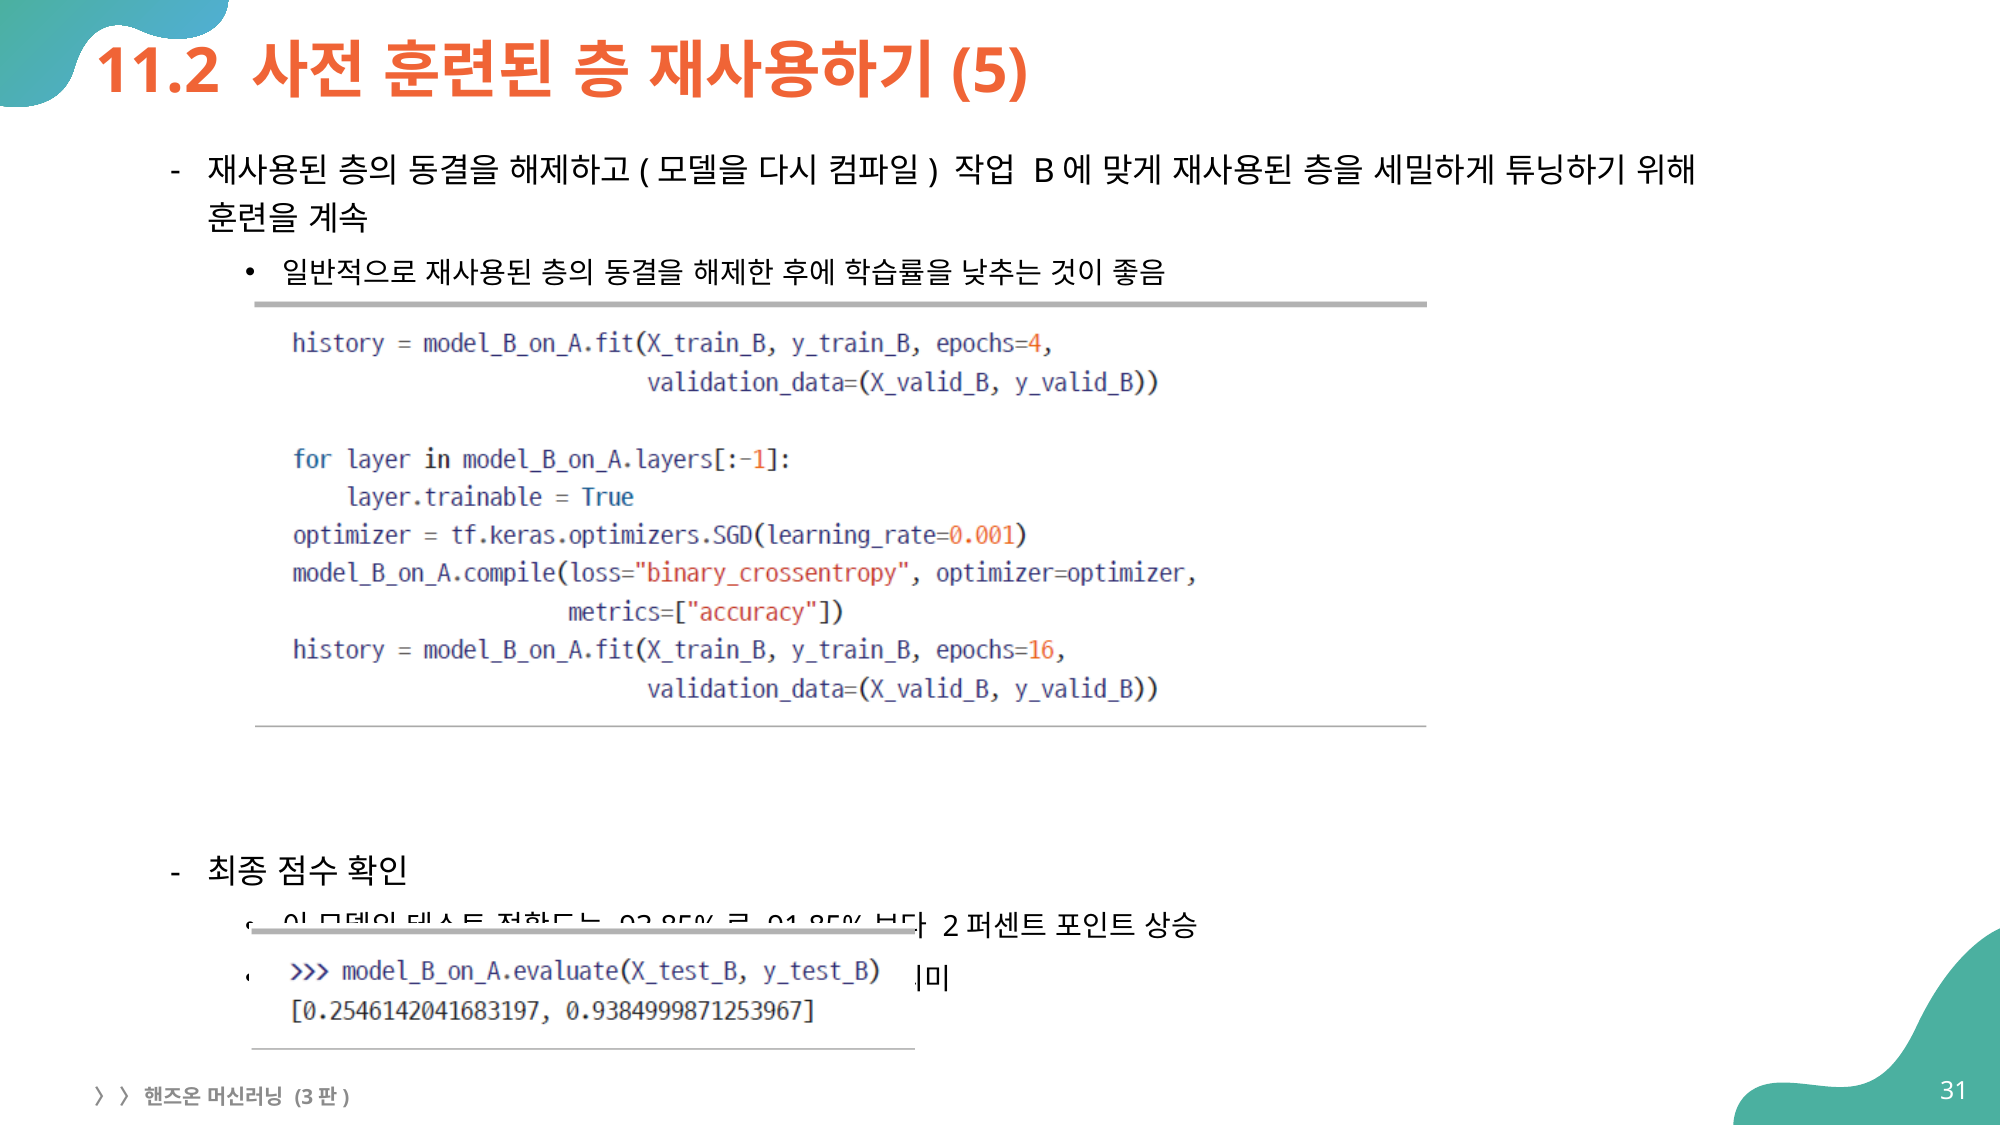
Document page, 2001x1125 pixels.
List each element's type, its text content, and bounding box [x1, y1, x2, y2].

footer 〉 〉 핸즈온 머신러닝 (3판) [79, 1078, 755, 1114]
picture [249, 923, 915, 1057]
title 11.2 사전 훈련된 층 재사용하기(5) [79, 17, 1931, 128]
slide_number 31 [1917, 1061, 1984, 1122]
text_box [249, 299, 1435, 730]
list 재사용된 층의 동결을 해제하고(모델을 다시 컴파일) 작업 B에 맞게 재사용된 층을 세밀하게 튜닝하기 위해 훈련을 계속 일반적으로 재사용된 층의 동결을 해제한 후에 학습률을 낮추는 것이 좋음 최종 점수 확인 이 모델의 테스트 정확도는 93.85%로 91.85%보다 2퍼센트 포인트 상승 이는 전이 학습이 오류율을 거의 25%나 줄였다는 의미 [79, 133, 1892, 1035]
